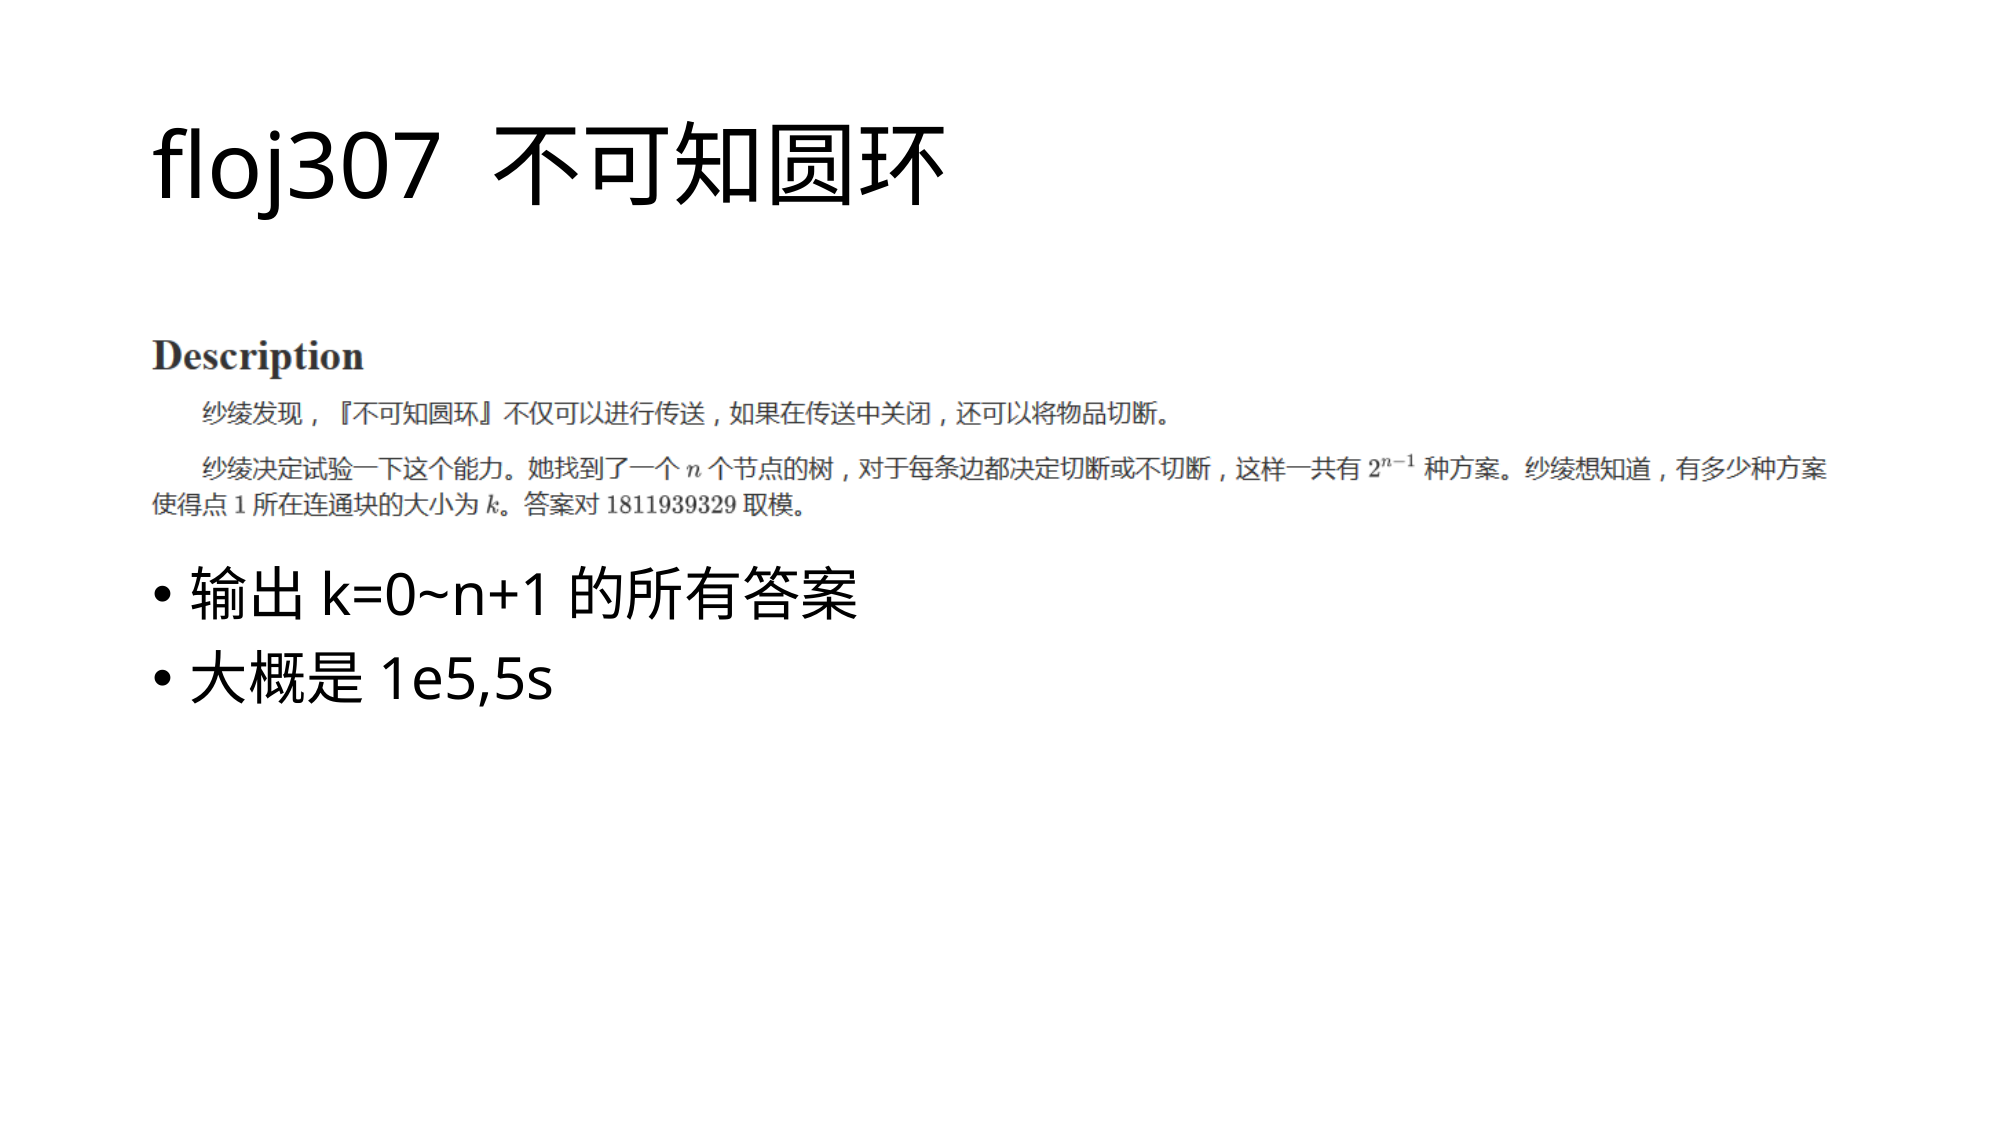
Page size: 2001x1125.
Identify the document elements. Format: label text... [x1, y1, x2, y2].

picture [135, 317, 1861, 548]
title floj307 不可知圆环 [137, 59, 1863, 278]
list 输出k=0~n+1的所有答案 大概是1e5,5s [137, 299, 1863, 1014]
